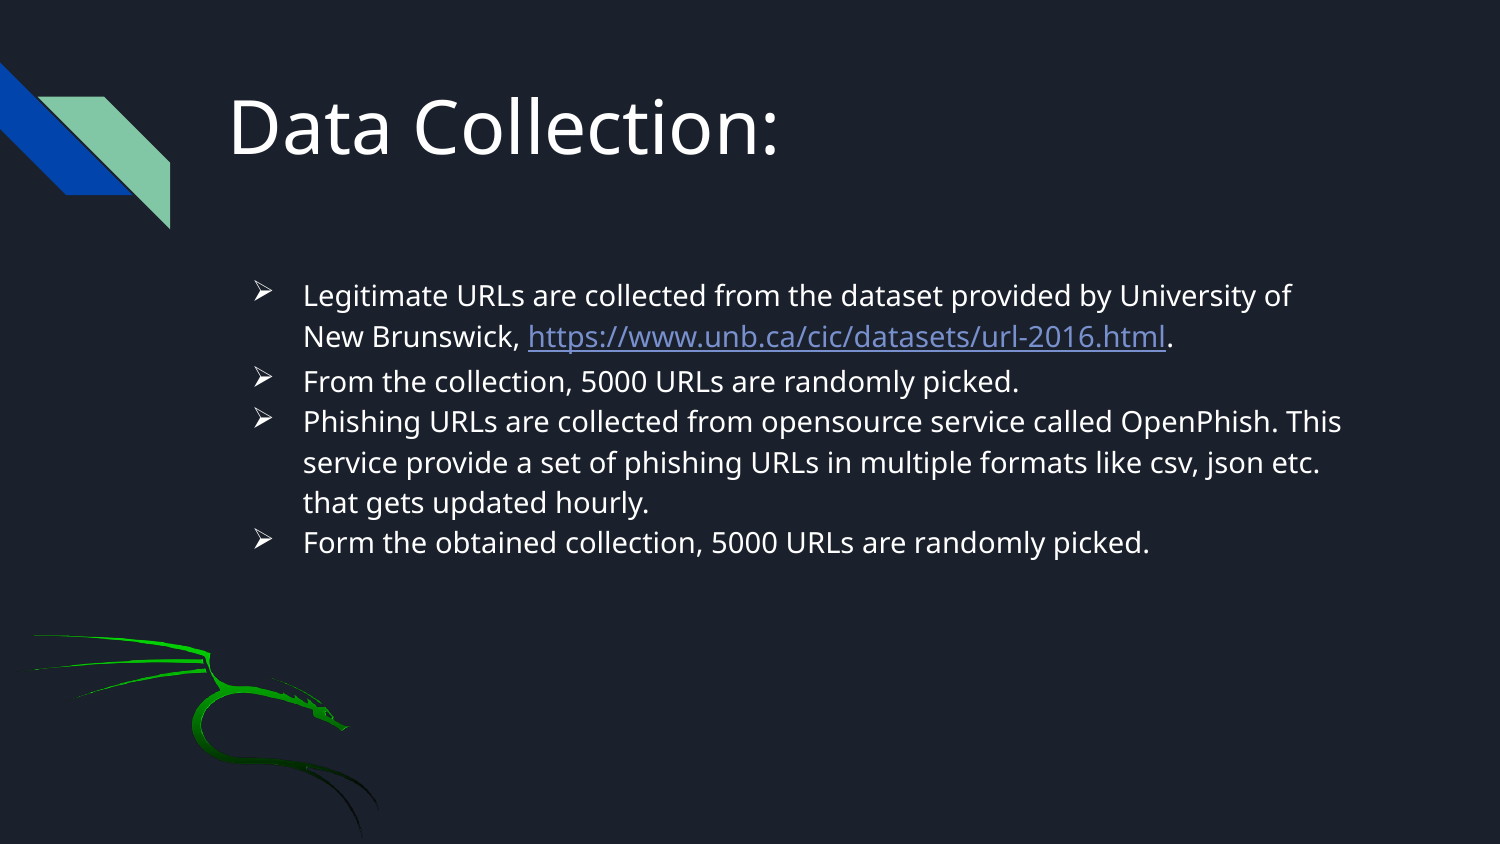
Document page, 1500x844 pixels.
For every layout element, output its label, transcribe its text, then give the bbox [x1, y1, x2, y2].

picture [7, 628, 379, 841]
title Data Collection: [212, 64, 1368, 215]
list Legitimate URLs are collected from the dataset provided by University of New Brunswick, https://www.unb.ca/cic/datasets/url-2016.html. From the collection, 5000 URLs are randomly picked. Phishing URLs are collected from opensource service called OpenPhish. This service provide a set of phishing URLs in multiple formats like csv, json etc. that gets updated hourly. Form the obtained collection, 5000 URLs are randomly picked. [212, 257, 1368, 735]
